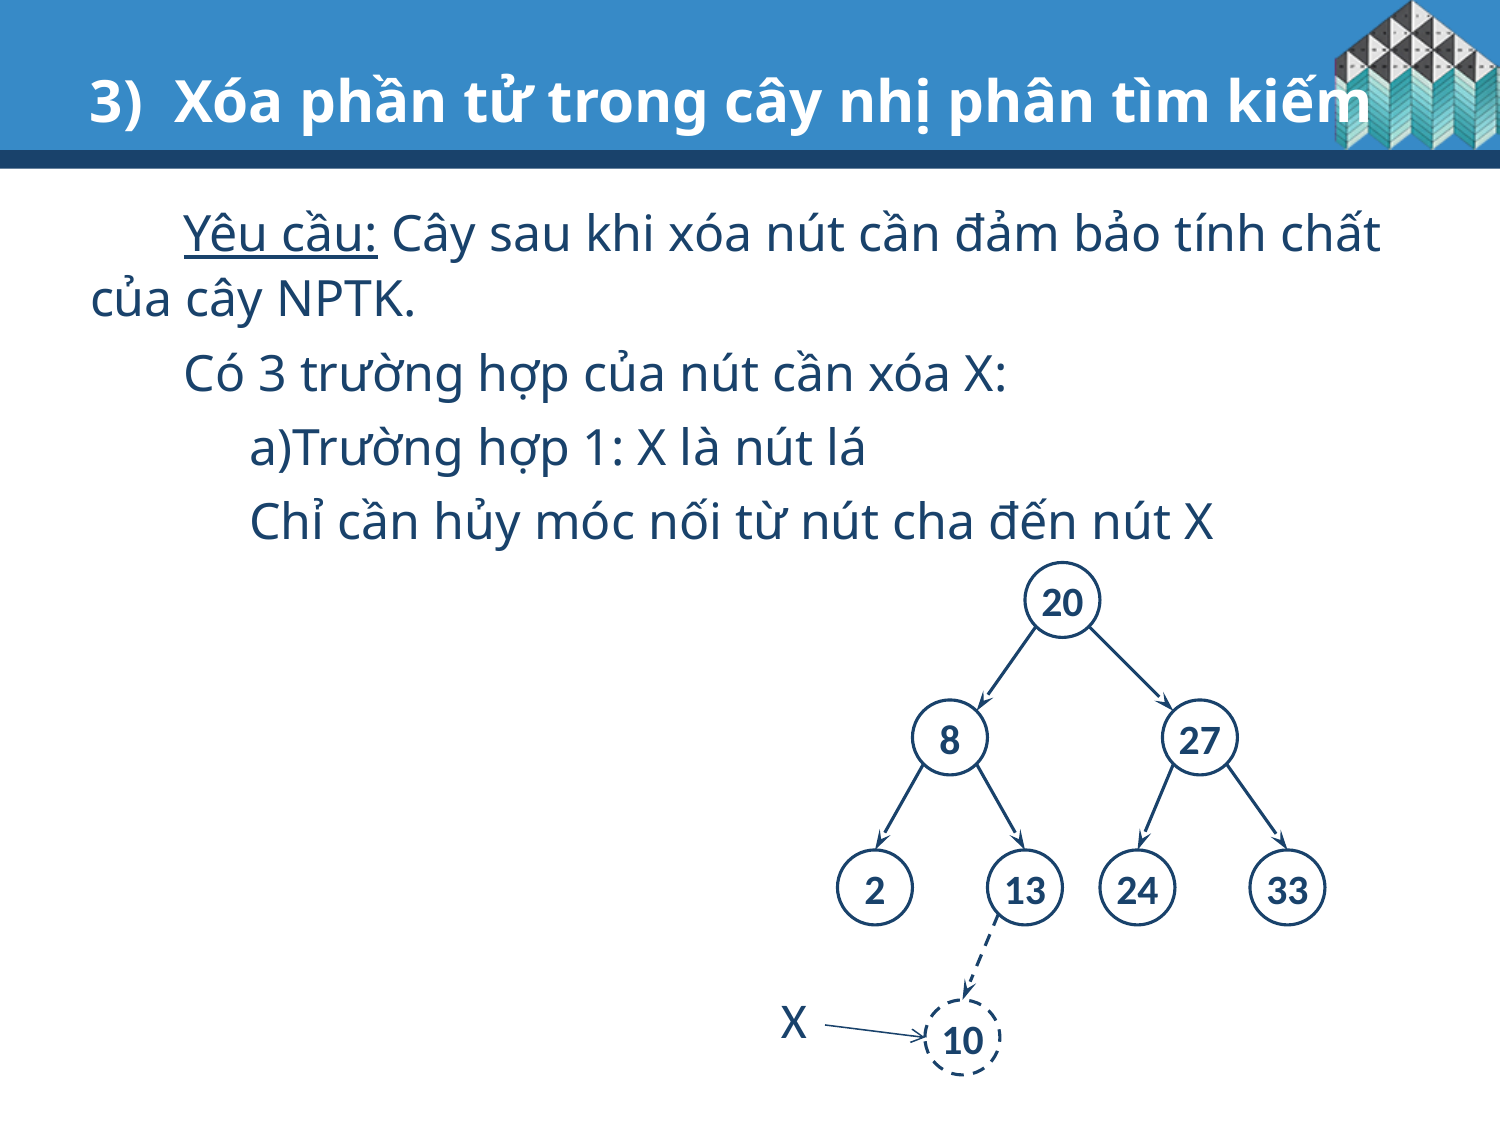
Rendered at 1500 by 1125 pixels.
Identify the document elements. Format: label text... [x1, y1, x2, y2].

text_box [1213, 776, 1301, 838]
picture [0, 1, 1500, 150]
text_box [937, 938, 1024, 976]
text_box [1088, 626, 1174, 712]
text_box 24 [1097, 847, 1178, 928]
text_box 20 [1022, 560, 1103, 640]
text_box 33 [1247, 847, 1328, 928]
text_box 2 [835, 847, 915, 928]
text_box Xóa phần tử trong cây nhị phân tìm kiếm [75, 50, 1400, 150]
text_box 8 [910, 697, 990, 778]
text_box 27 [1160, 697, 1240, 778]
text_box 10 [925, 997, 1003, 1078]
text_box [824, 1024, 926, 1038]
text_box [855, 782, 943, 832]
text_box 13 [985, 847, 1065, 928]
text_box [957, 782, 1044, 832]
text_box X [737, 974, 850, 1063]
list Yêu cầu: Cây sau khi xóa nút cần đảm bảo tính chất của cây NPTK. Có 3 trường hợp của nút cần xóa X: Trường hợp 1: X là nút lá Chỉ cần hủy móc nối từ nút cha đến nút X [75, 187, 1400, 588]
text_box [1112, 788, 1199, 826]
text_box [963, 638, 1049, 699]
